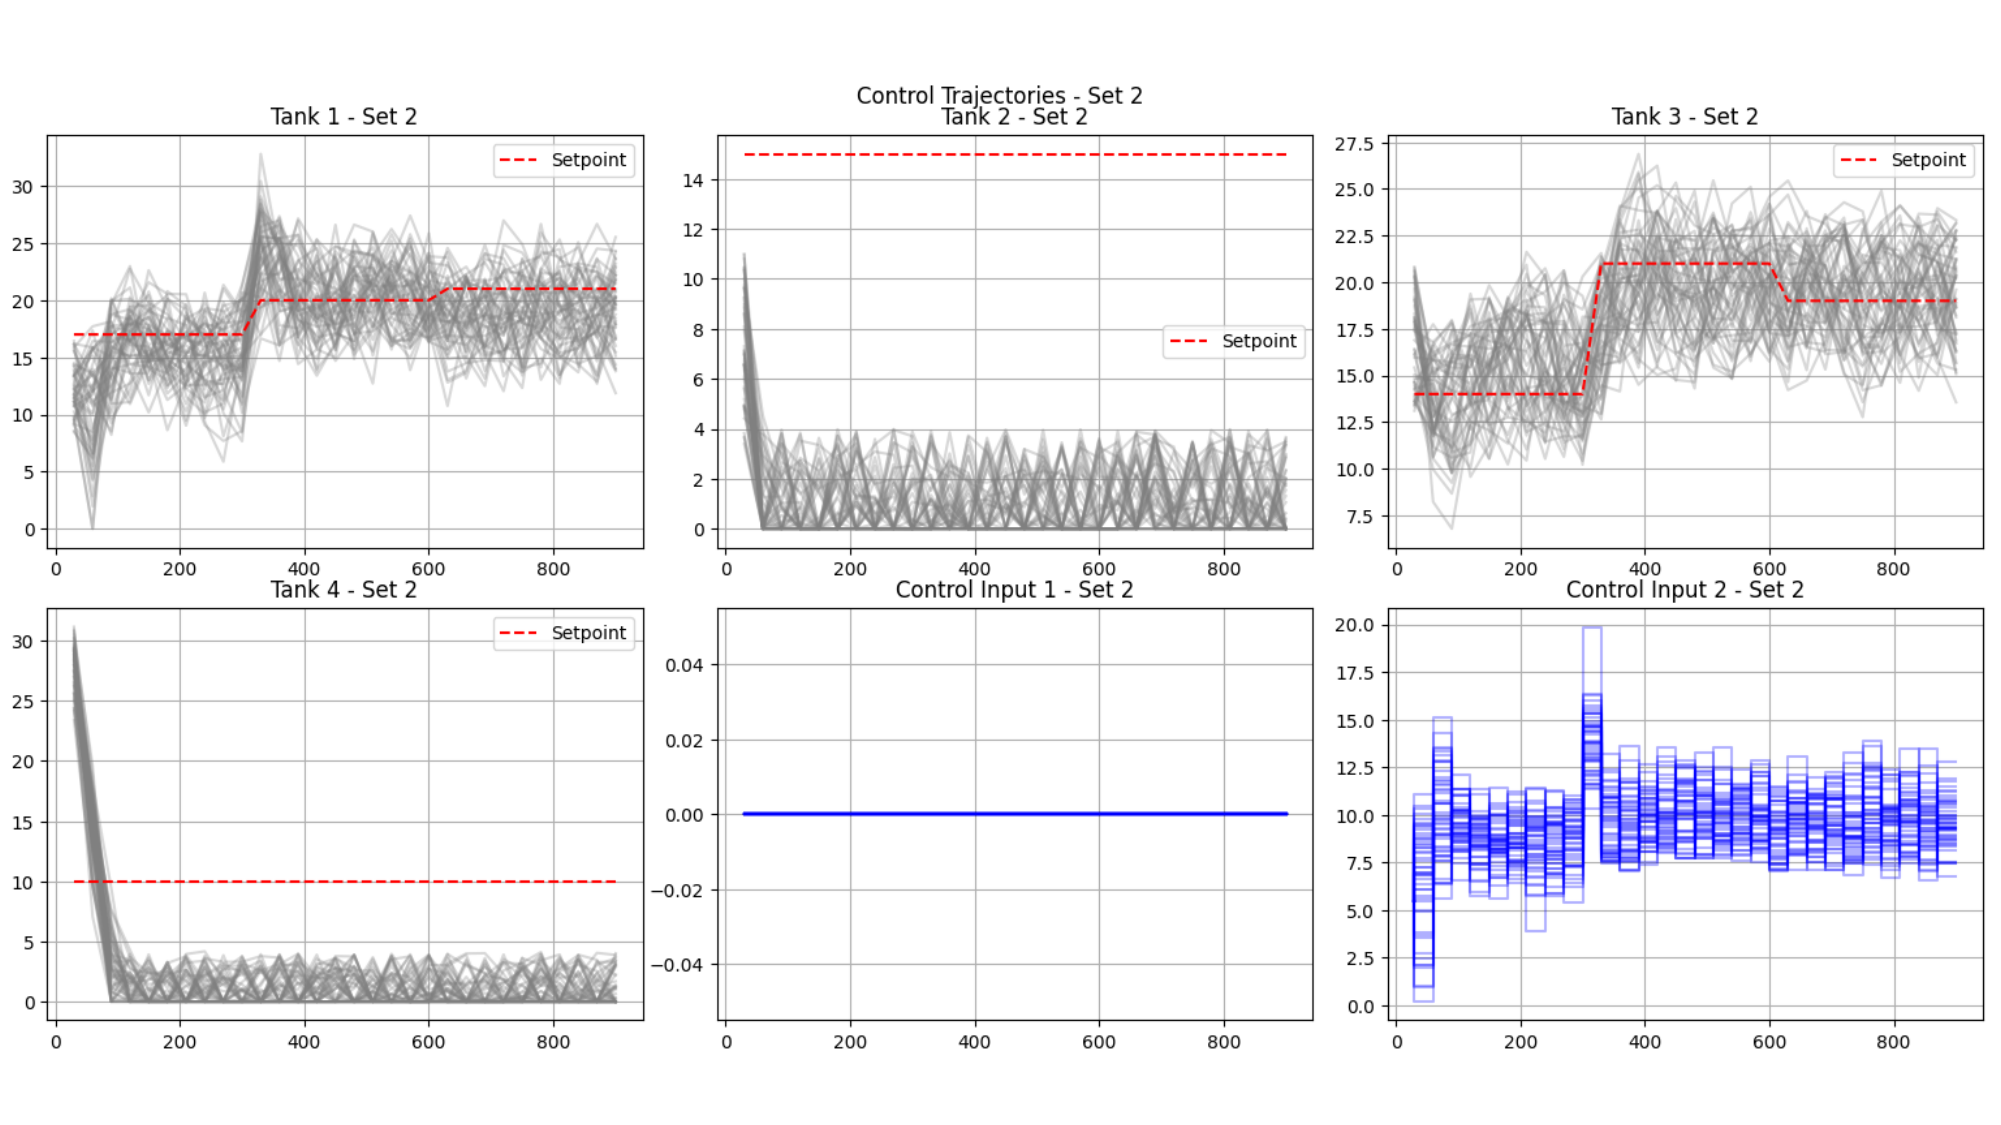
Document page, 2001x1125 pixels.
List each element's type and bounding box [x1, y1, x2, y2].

picture [0, 65, 2000, 1060]
